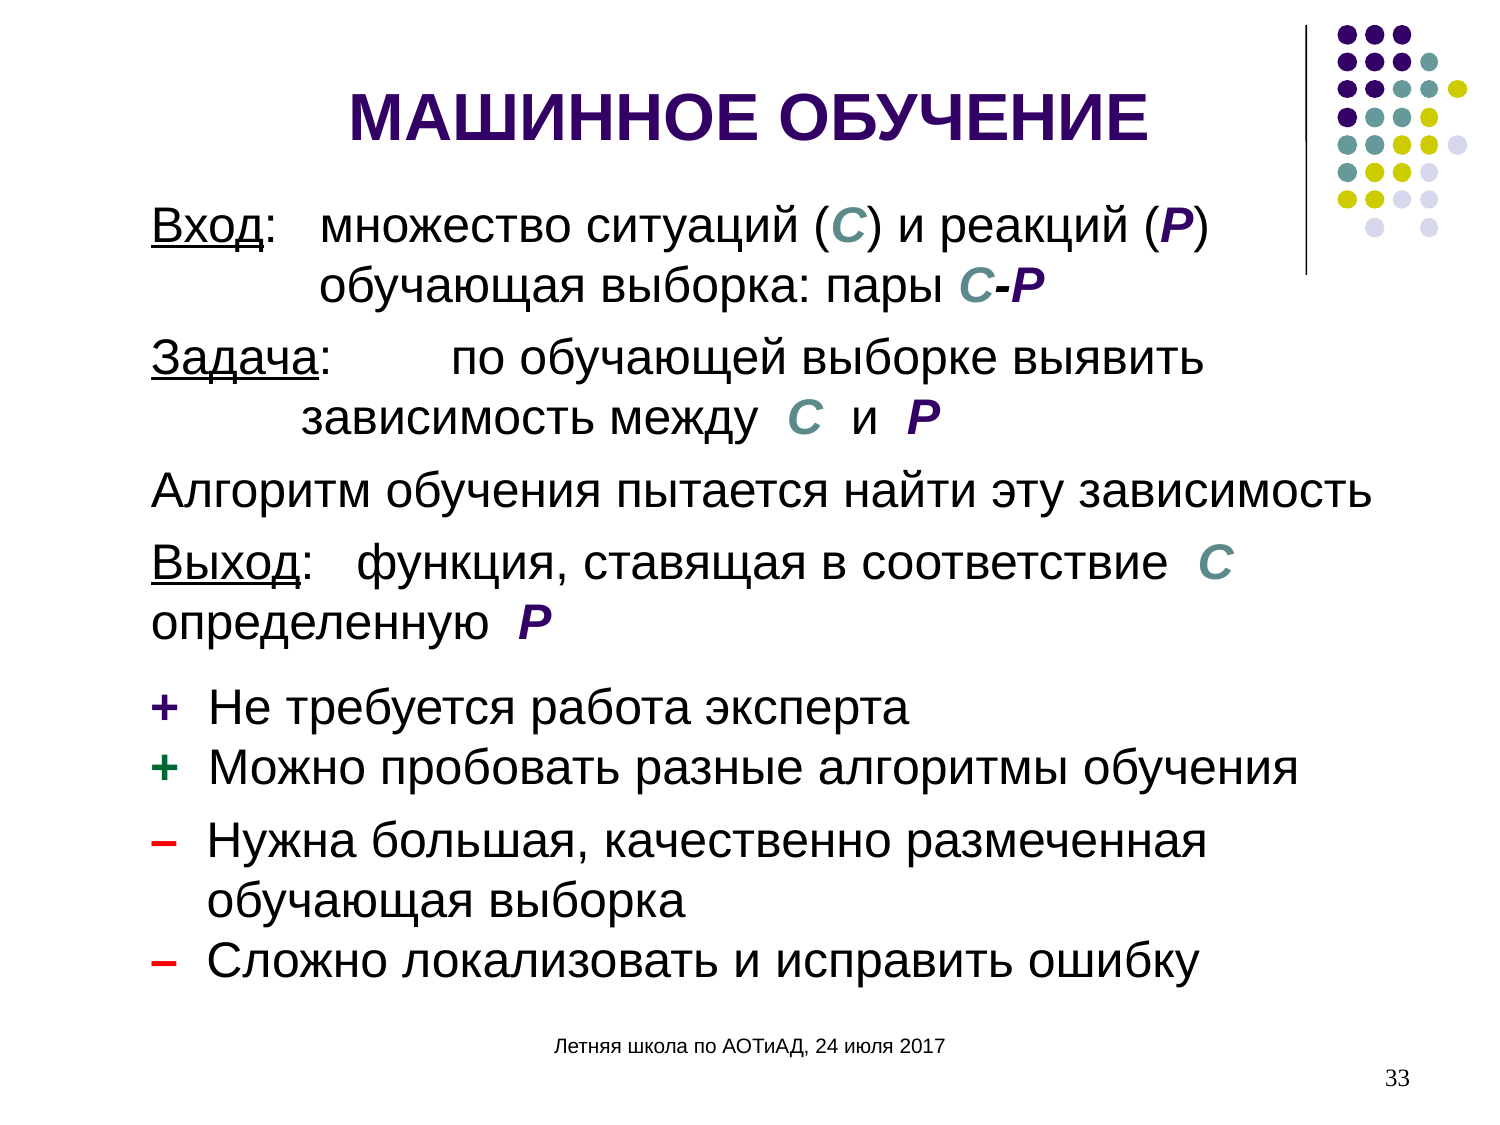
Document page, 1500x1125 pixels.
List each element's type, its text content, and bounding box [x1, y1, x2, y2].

title МАШИННОЕ ОБУЧЕНИЕ [74, 66, 1426, 162]
footer Летняя школа по АОТиАД, 24 июля 2017 [512, 1024, 988, 1101]
text_box 33 [1074, 1024, 1425, 1100]
list Вход: множество ситуаций (С) и реакций (Р) обучающая выборка: пары С-Р Задача: по обучающей выборке выявить зависимость между С и Р Алгоритм обучения пытается найти эту зависимость Выход: функция, ставящая в соответствие С определенную Р + Не требуется работа эксперта + Можно пробовать разные алгоритмы обучения – Нужна большая, качественно размеченная обучающая выборка – Сложно локализовать и исправить ошибку [135, 184, 1459, 1012]
